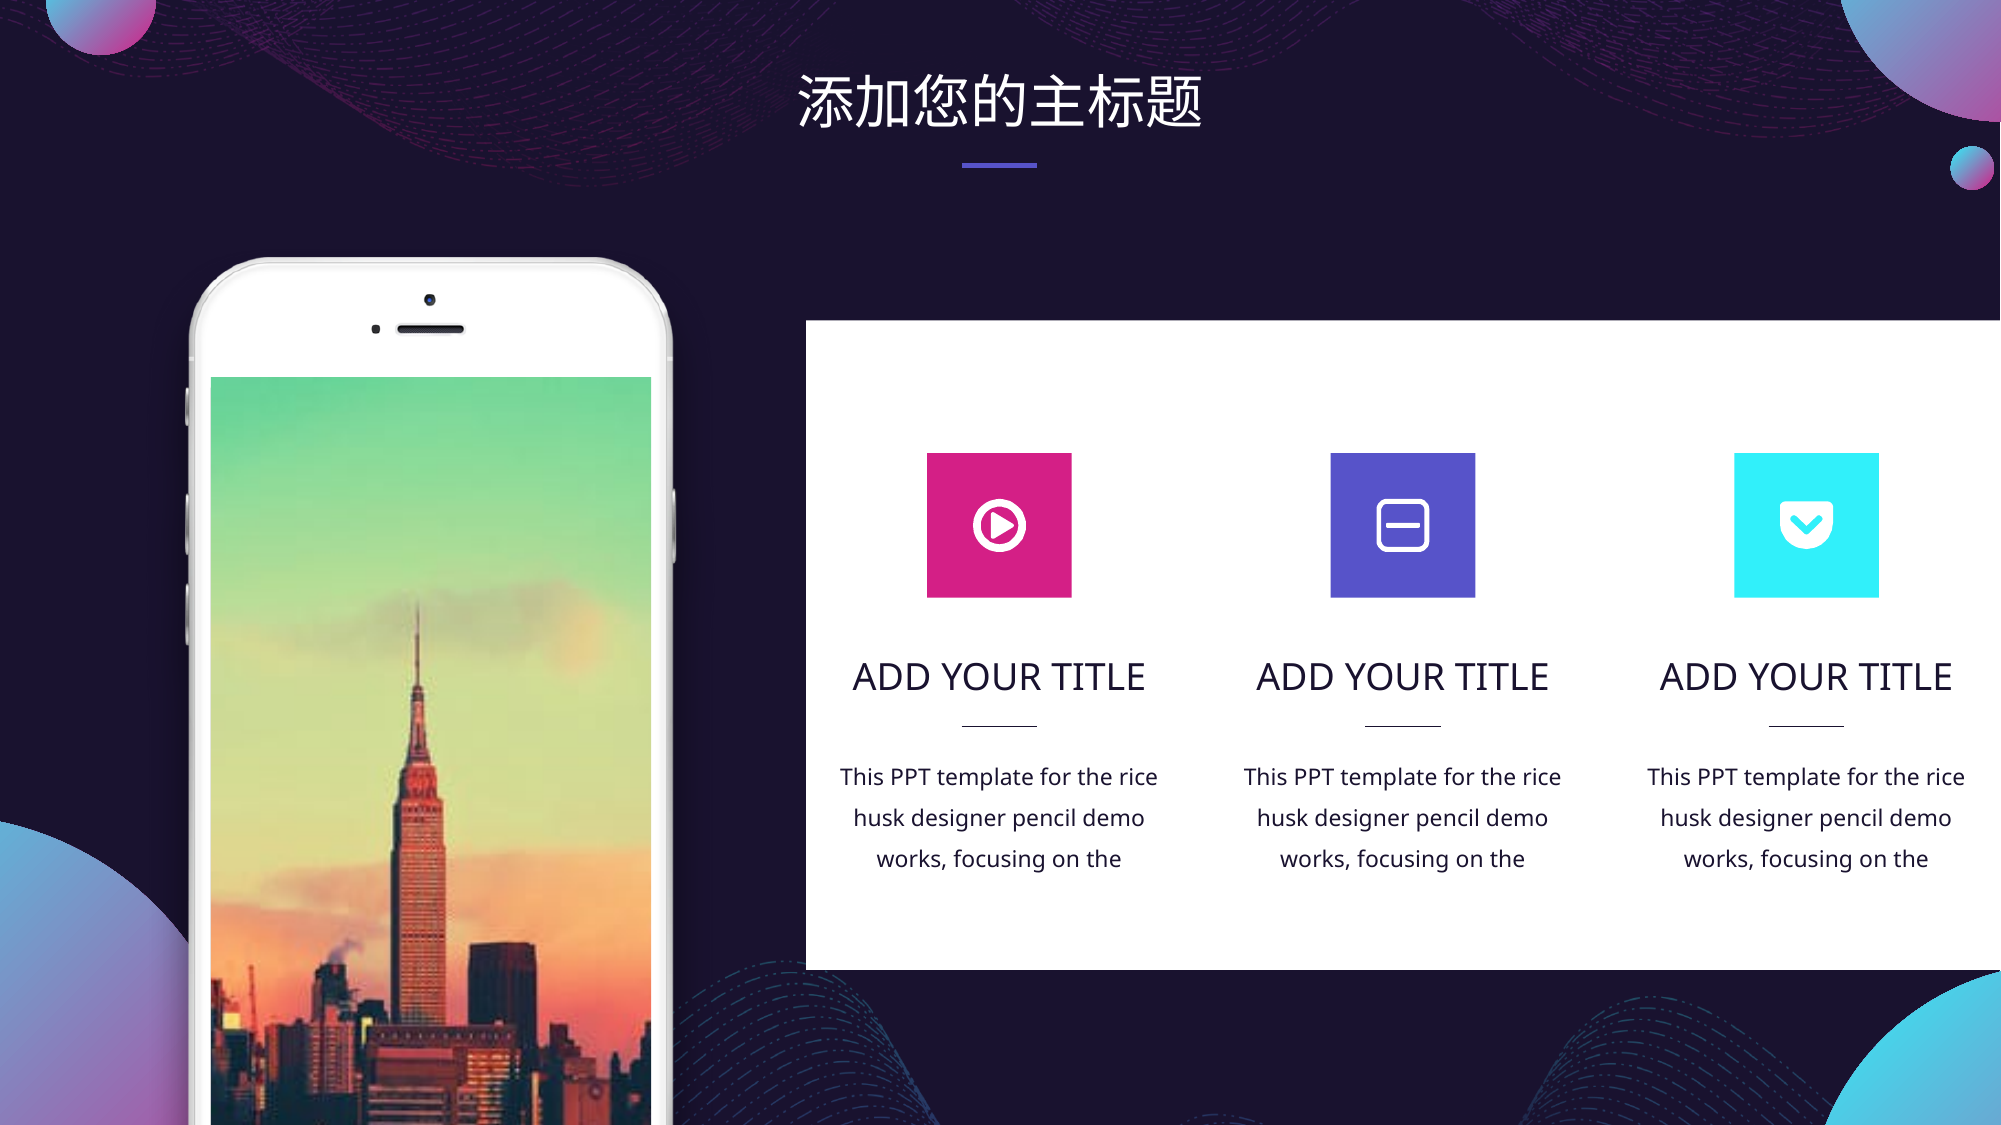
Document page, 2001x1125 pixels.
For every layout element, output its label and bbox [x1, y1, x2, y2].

text_box [1330, 452, 1476, 598]
text_box [1211, 645, 1595, 882]
text_box [1734, 452, 1879, 598]
text_box [1614, 645, 1998, 882]
text_box [927, 452, 1072, 598]
picture [0, 0, 2000, 1125]
text_box [139, 233, 722, 1125]
text_box [807, 645, 1191, 882]
